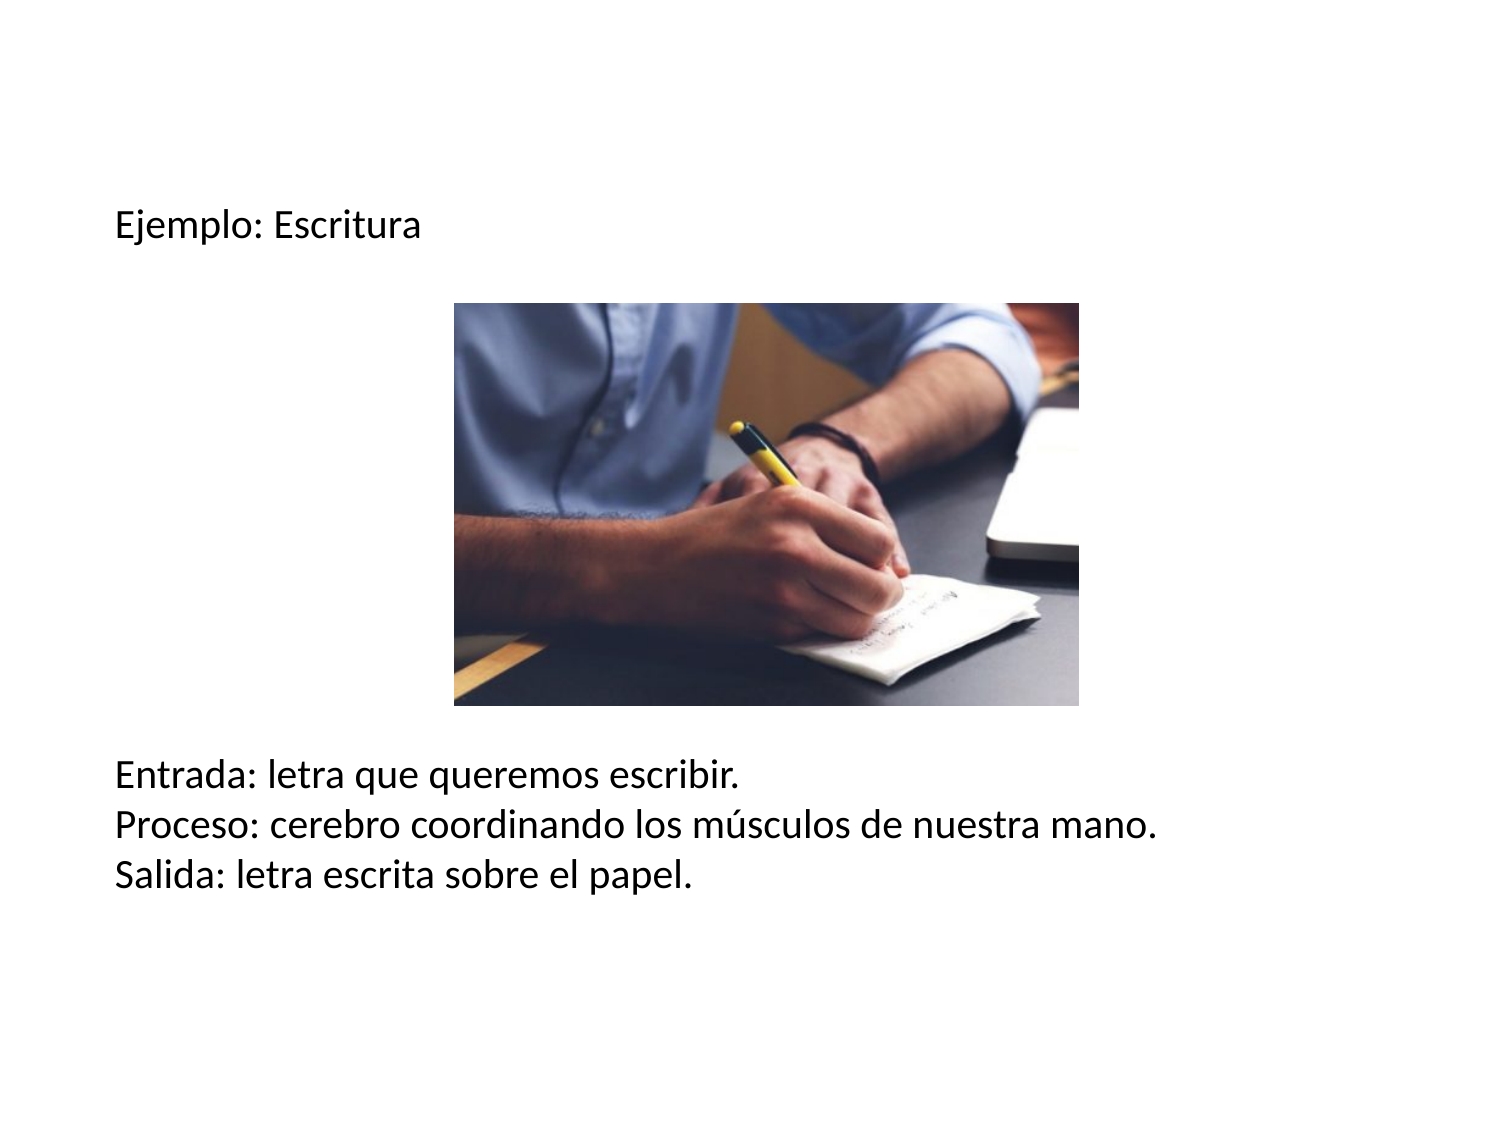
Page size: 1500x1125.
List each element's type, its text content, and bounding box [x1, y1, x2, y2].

picture [454, 303, 1080, 706]
text_box Ejemplo: Escritura Entrada: letra que queremos escribir. Proceso: cerebro coordinando los músculos de nuestra mano. Salida: letra escrita sobre el papel. [100, 189, 1376, 905]
